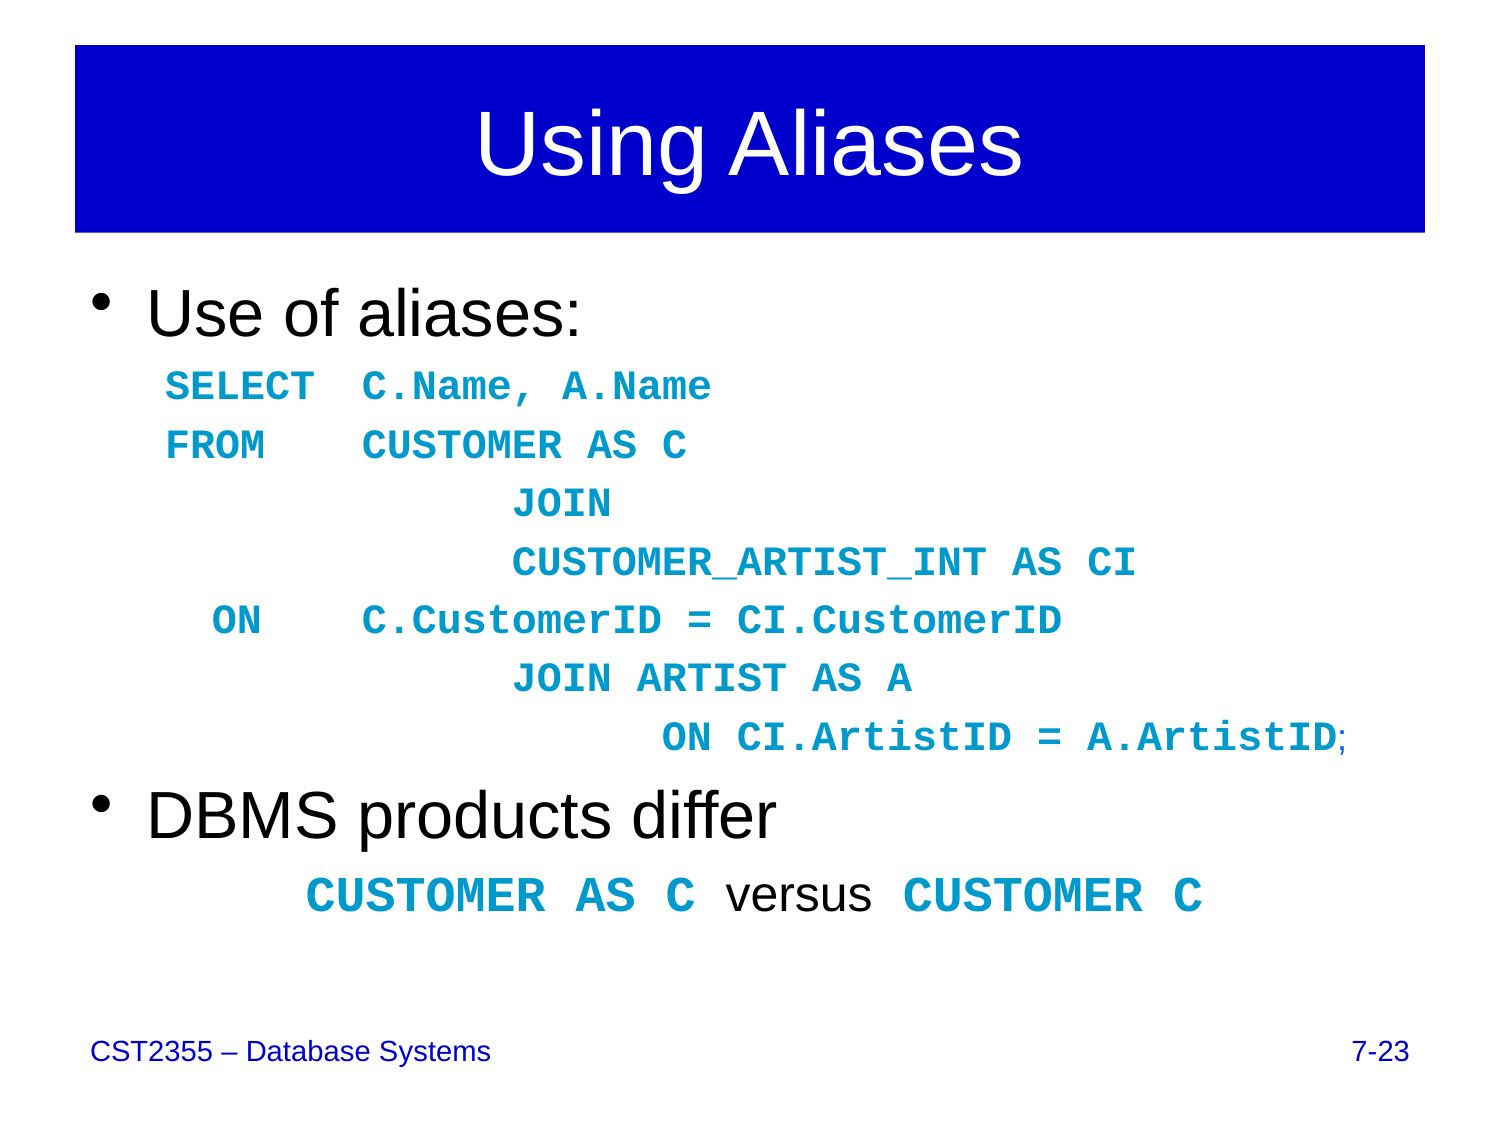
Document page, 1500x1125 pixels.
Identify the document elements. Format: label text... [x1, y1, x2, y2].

list Use of aliases: SELECT C.Name, A.Name FROM CUSTOMER AS C JOIN CUSTOMER_ARTIST_INT AS CI ON C.CustomerID = CI.CustomerID JOIN ARTIST AS A ON CI.ArtistID = A.ArtistID; DBMS products differ CUSTOMER AS C versus CUSTOMER C [75, 262, 1425, 1005]
footer CST2355 – Database Systems [74, 1024, 976, 1104]
slide_number 7-23 [1074, 1024, 1426, 1103]
title Using Aliases [75, 45, 1425, 233]
